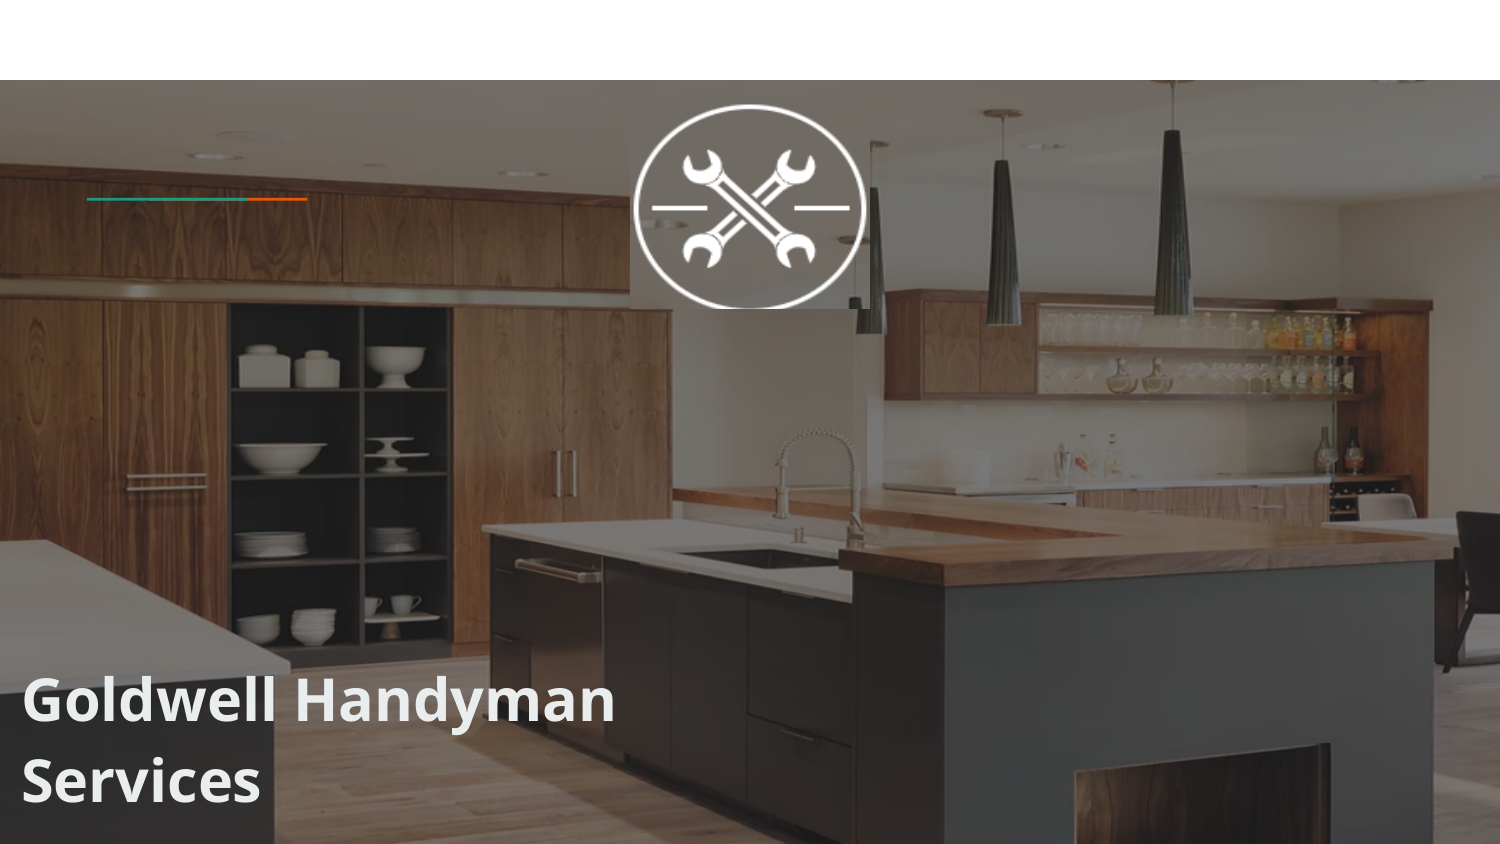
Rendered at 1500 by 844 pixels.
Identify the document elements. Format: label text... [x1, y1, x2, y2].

title Goldwell Handyman Services [6, 643, 833, 835]
picture [0, 80, 1500, 844]
